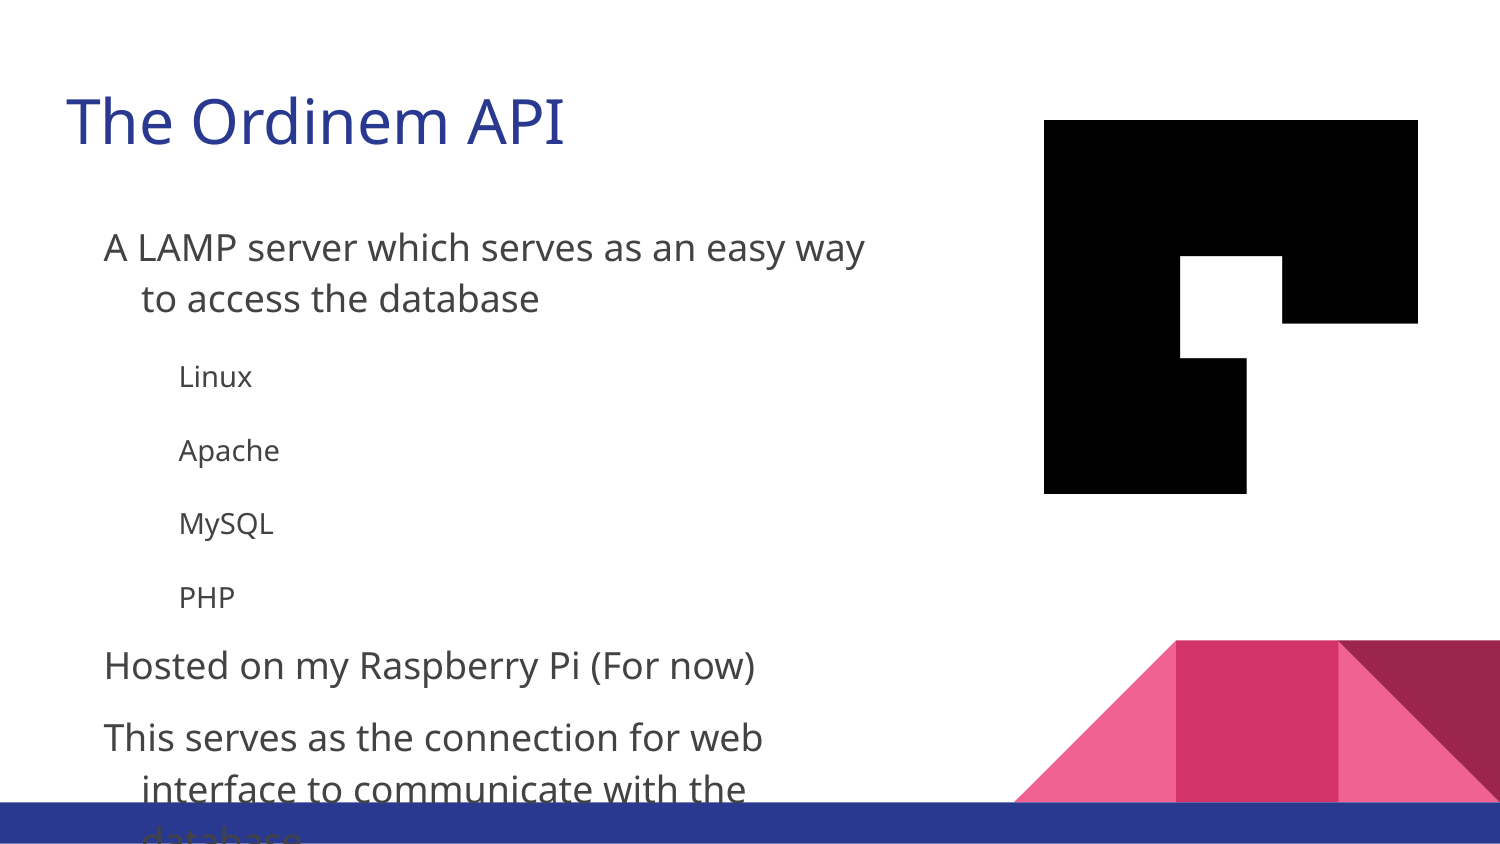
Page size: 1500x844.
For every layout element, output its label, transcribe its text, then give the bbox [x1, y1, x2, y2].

list A LAMP server which serves as an easy way to access the database Linux Apache MySQL PHP Hosted on my Raspberry Pi (For now) This serves as the connection for web interface to communicate with the database [51, 201, 921, 750]
picture [1044, 120, 1419, 494]
title The Ordinem API [51, 67, 1449, 167]
